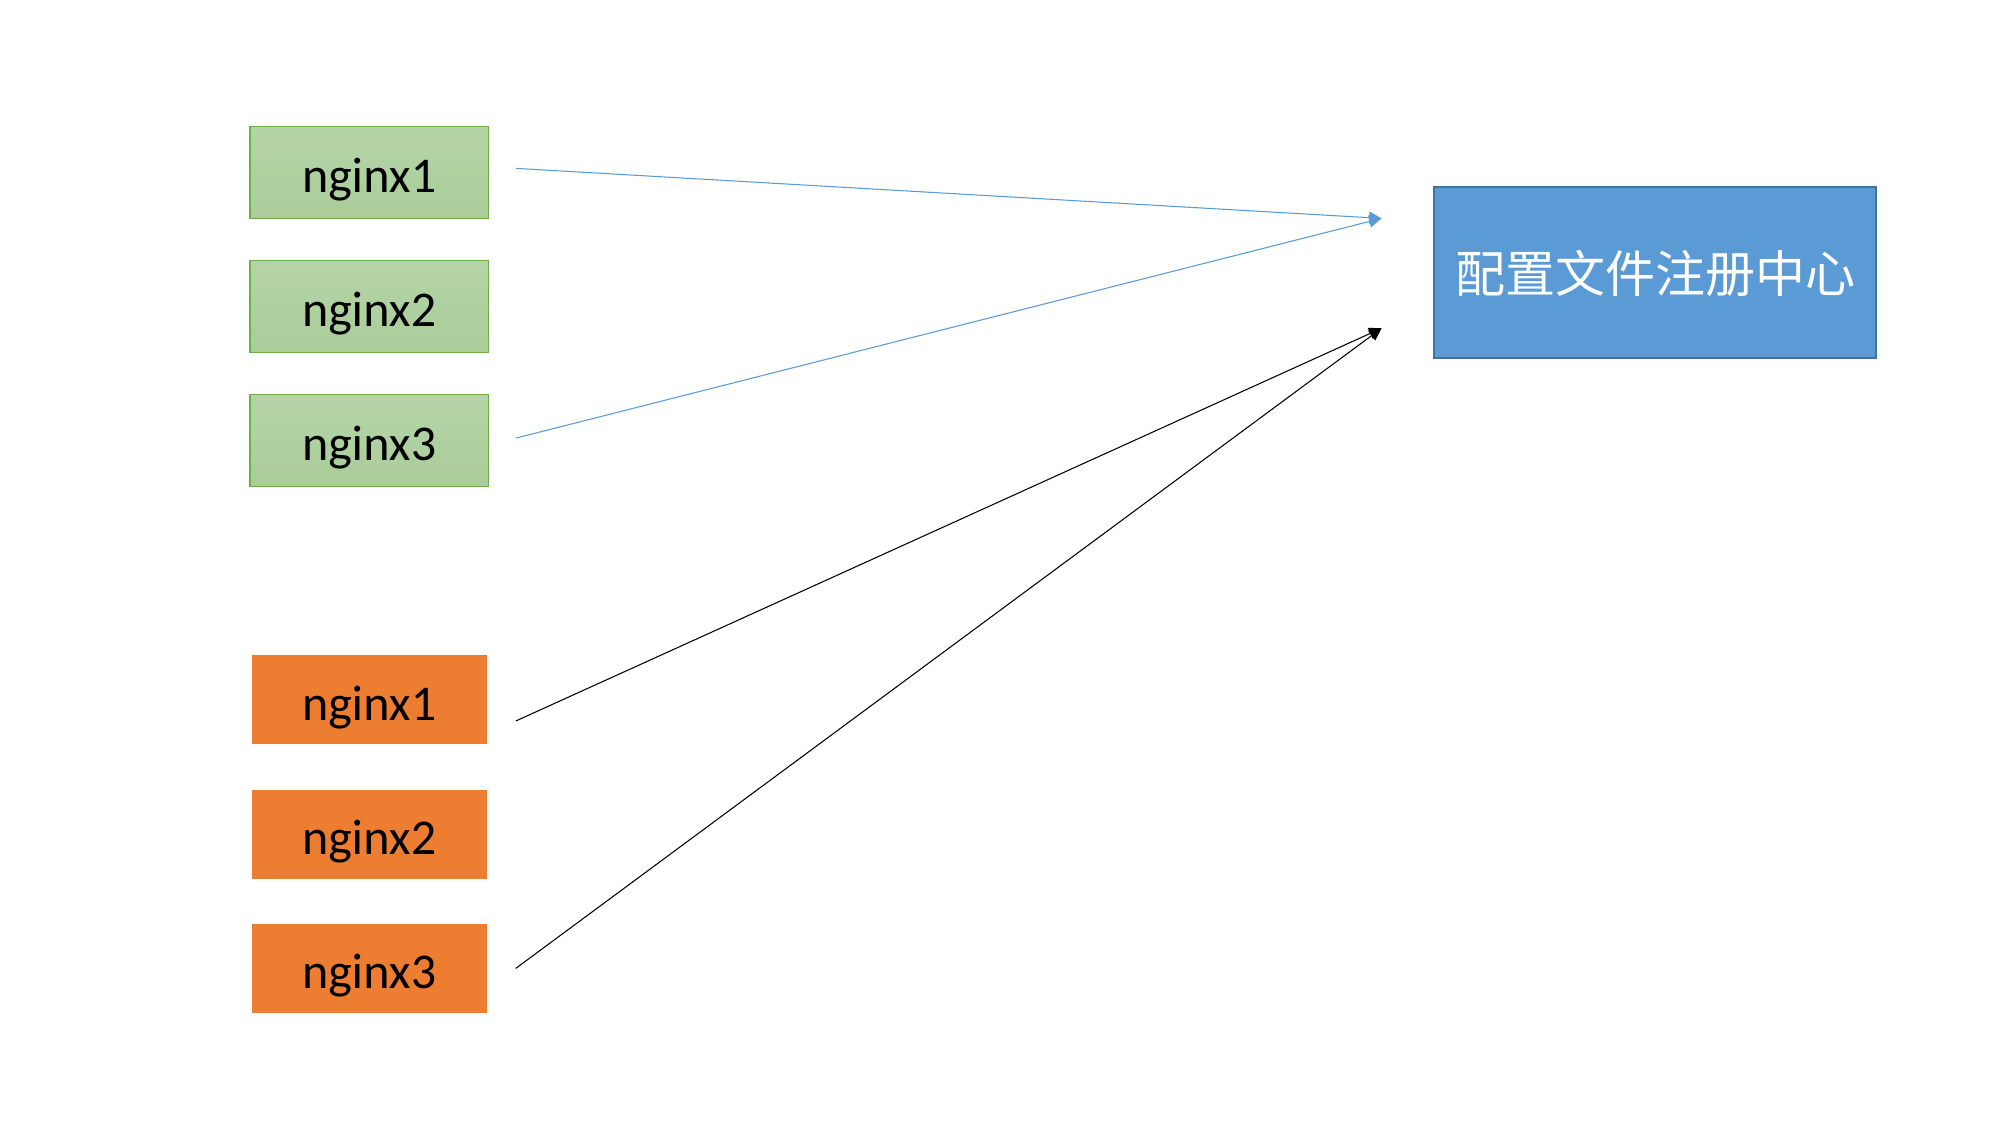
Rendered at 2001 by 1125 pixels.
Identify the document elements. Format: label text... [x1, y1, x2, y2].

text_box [515, 328, 1382, 969]
text_box nginx1 [249, 126, 489, 219]
text_box nginx1 [248, 652, 490, 748]
text_box nginx2 [249, 260, 489, 353]
text_box nginx3 [248, 921, 490, 1016]
text_box nginx2 [248, 787, 490, 882]
text_box nginx3 [249, 394, 489, 487]
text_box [515, 218, 1382, 328]
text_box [515, 168, 1382, 218]
text_box 配置文件注册中心 [1433, 186, 1877, 359]
